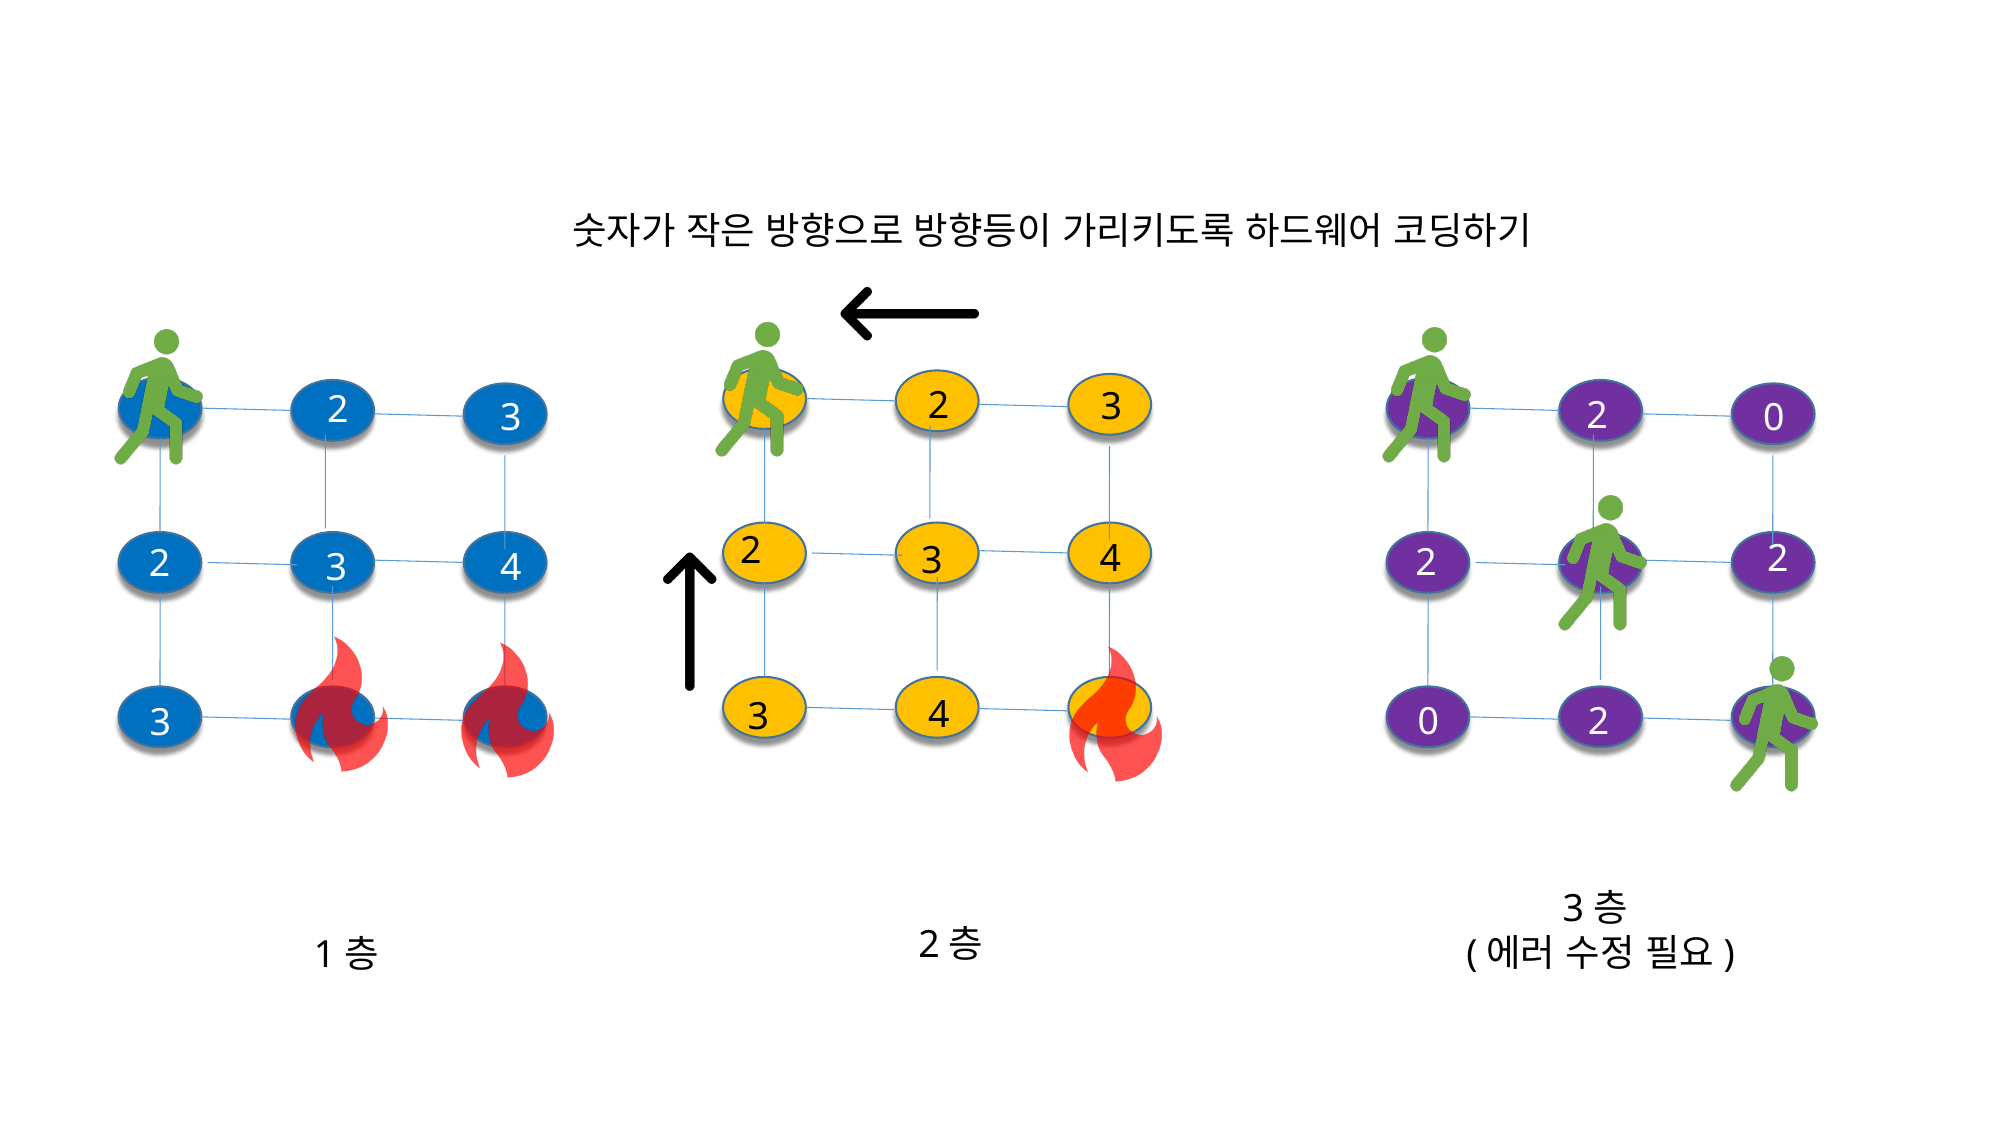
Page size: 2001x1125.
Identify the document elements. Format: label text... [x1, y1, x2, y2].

picture [266, 628, 417, 779]
text_box 3 [134, 690, 187, 750]
text_box 0 [1402, 690, 1455, 750]
text_box [1405, 685, 1451, 690]
text_box 3 [1085, 374, 1138, 435]
text_box [965, 389, 980, 425]
text_box 2 [1571, 383, 1623, 444]
text_box 3 [485, 385, 537, 446]
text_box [1641, 413, 1732, 417]
text_box [290, 535, 310, 589]
text_box [1730, 535, 1802, 594]
text_box [311, 530, 354, 535]
text_box 3 [906, 528, 958, 588]
text_box 2 [1752, 526, 1804, 586]
text_box 4 [1084, 526, 1137, 586]
text_box [765, 675, 807, 735]
text_box 1층 [299, 922, 449, 983]
text_box [894, 675, 963, 734]
text_box [1623, 383, 1644, 438]
text_box [1558, 387, 1571, 433]
picture [1527, 487, 1678, 638]
text_box 2 [1573, 690, 1625, 750]
text_box [186, 537, 203, 588]
text_box [364, 389, 376, 432]
text_box [462, 386, 485, 442]
text_box 2 [725, 518, 777, 579]
text_box [1385, 538, 1400, 587]
picture [432, 634, 583, 785]
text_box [812, 552, 902, 556]
text_box 2층 [903, 912, 1054, 973]
text_box [1067, 527, 1084, 578]
text_box [326, 438, 353, 442]
text_box 4 [913, 682, 965, 743]
text_box [1625, 691, 1644, 743]
text_box [117, 691, 134, 742]
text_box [201, 716, 266, 720]
text_box [894, 531, 906, 575]
picture [83, 321, 234, 472]
text_box [462, 531, 504, 591]
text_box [1469, 716, 1560, 720]
text_box [537, 393, 548, 435]
picture [684, 238, 985, 465]
text_box [363, 540, 376, 585]
text_box [1087, 521, 1108, 526]
text_box [1579, 378, 1622, 383]
text_box [1067, 378, 1085, 430]
text_box 2 [134, 532, 186, 592]
text_box [894, 389, 913, 427]
text_box [187, 692, 203, 741]
text_box [1804, 540, 1816, 585]
text_box [506, 531, 526, 535]
picture [1351, 319, 1502, 470]
text_box [1730, 388, 1748, 440]
text_box [537, 541, 548, 584]
text_box [1385, 691, 1402, 742]
text_box 3 [732, 684, 785, 745]
text_box 3 [310, 535, 363, 596]
text_box [722, 697, 732, 728]
picture [614, 546, 765, 697]
text_box 4 [485, 535, 537, 596]
picture [1698, 648, 1849, 799]
text_box [290, 382, 324, 442]
text_box 0 [1748, 385, 1800, 446]
picture [1040, 638, 1191, 789]
text_box 숫자가 작은 방향으로 방향등이 가리키도록 하드웨어 코딩하기 [557, 199, 1548, 260]
text_box 3층 (에러 수정 필요) [1444, 876, 1757, 982]
text_box [1455, 692, 1471, 741]
text_box 2 [1400, 530, 1452, 591]
text_box [1558, 693, 1573, 741]
text_box [965, 683, 980, 732]
text_box [1110, 521, 1132, 526]
text_box [1137, 528, 1153, 577]
text_box [765, 522, 807, 585]
text_box [911, 521, 980, 581]
text_box [137, 685, 183, 690]
text_box [1452, 536, 1471, 589]
text_box [1578, 685, 1623, 690]
text_box [117, 537, 134, 588]
text_box [1800, 389, 1816, 439]
text_box 2 [913, 389, 965, 434]
text_box 2 [312, 377, 364, 438]
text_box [374, 413, 464, 417]
text_box [1138, 380, 1153, 428]
